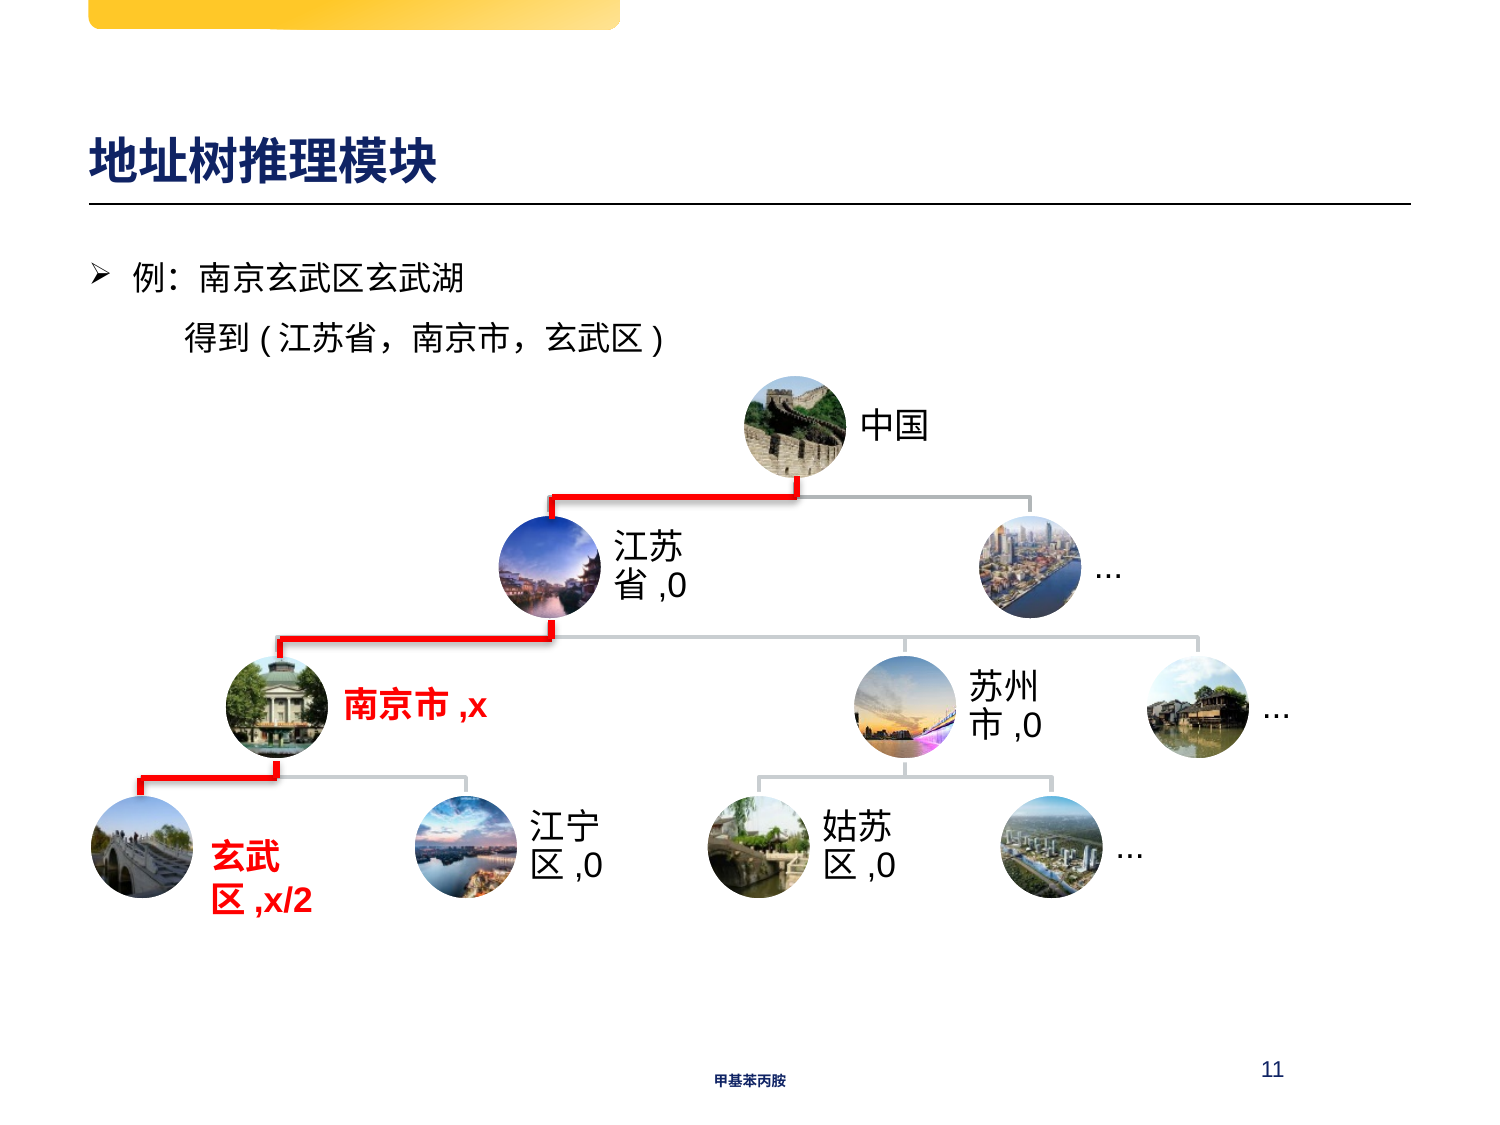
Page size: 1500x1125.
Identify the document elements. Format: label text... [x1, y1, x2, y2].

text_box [87, 237, 1412, 1037]
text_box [140, 760, 277, 796]
title 地址树推理模块 [88, 114, 1412, 205]
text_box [551, 475, 798, 519]
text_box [279, 619, 552, 658]
